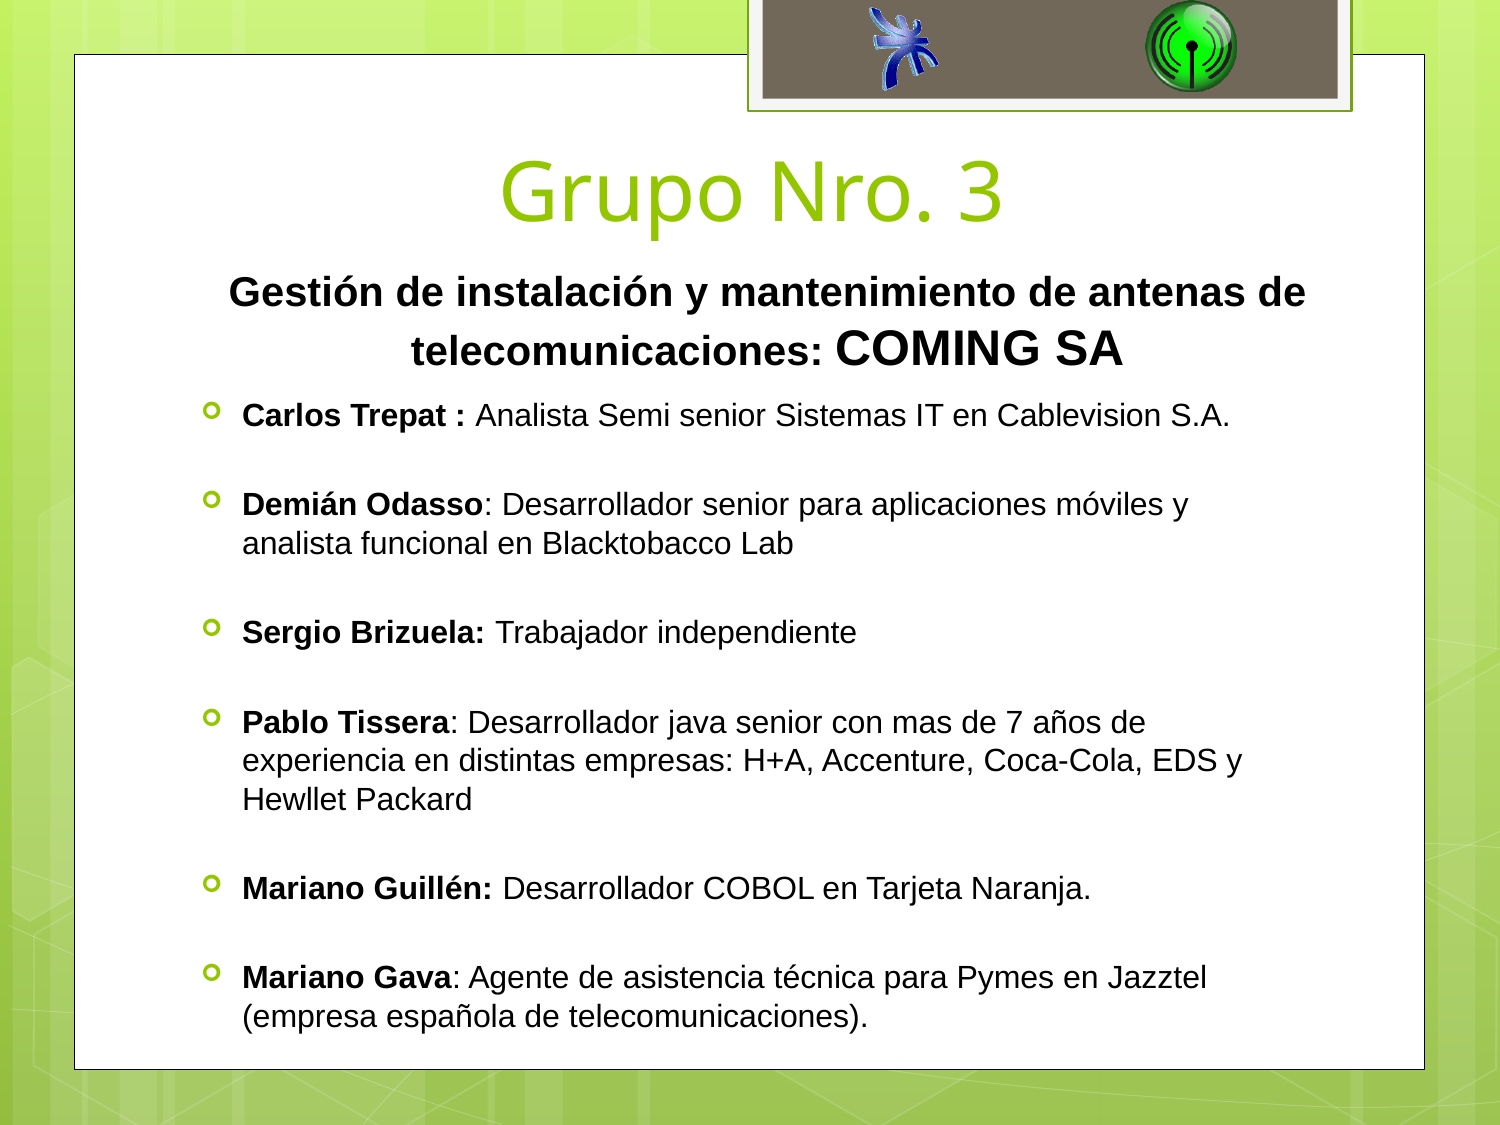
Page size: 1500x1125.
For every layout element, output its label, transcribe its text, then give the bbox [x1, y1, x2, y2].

title Grupo Nro. 3 [175, 58, 1329, 247]
text_box Gestión de instalación y mantenimiento de antenas de telecomunicaciones: COMING SA [199, 257, 1336, 383]
list Carlos Trepat : Analista Semi senior Sistemas IT en Cablevision S.A. Demián Odasso: Desarrollador senior para aplicaciones móviles y analista funcional en Blacktobacco Lab Sergio Brizuela: Trabajador independiente Pablo Tissera: Desarrollador java senior con mas de 7 años de experiencia en distintas empresas: H+A, Accenture, Coca-Cola, EDS y Hewllet Packard Mariano Guillén: Desarrollador COBOL en Tarjeta Naranja. Mariano Gava: Agente de asistencia técnica para Pymes en Jazztel (empresa española de telecomunicaciones). [175, 386, 1288, 1043]
picture [1145, 0, 1237, 92]
picture [867, 6, 940, 92]
